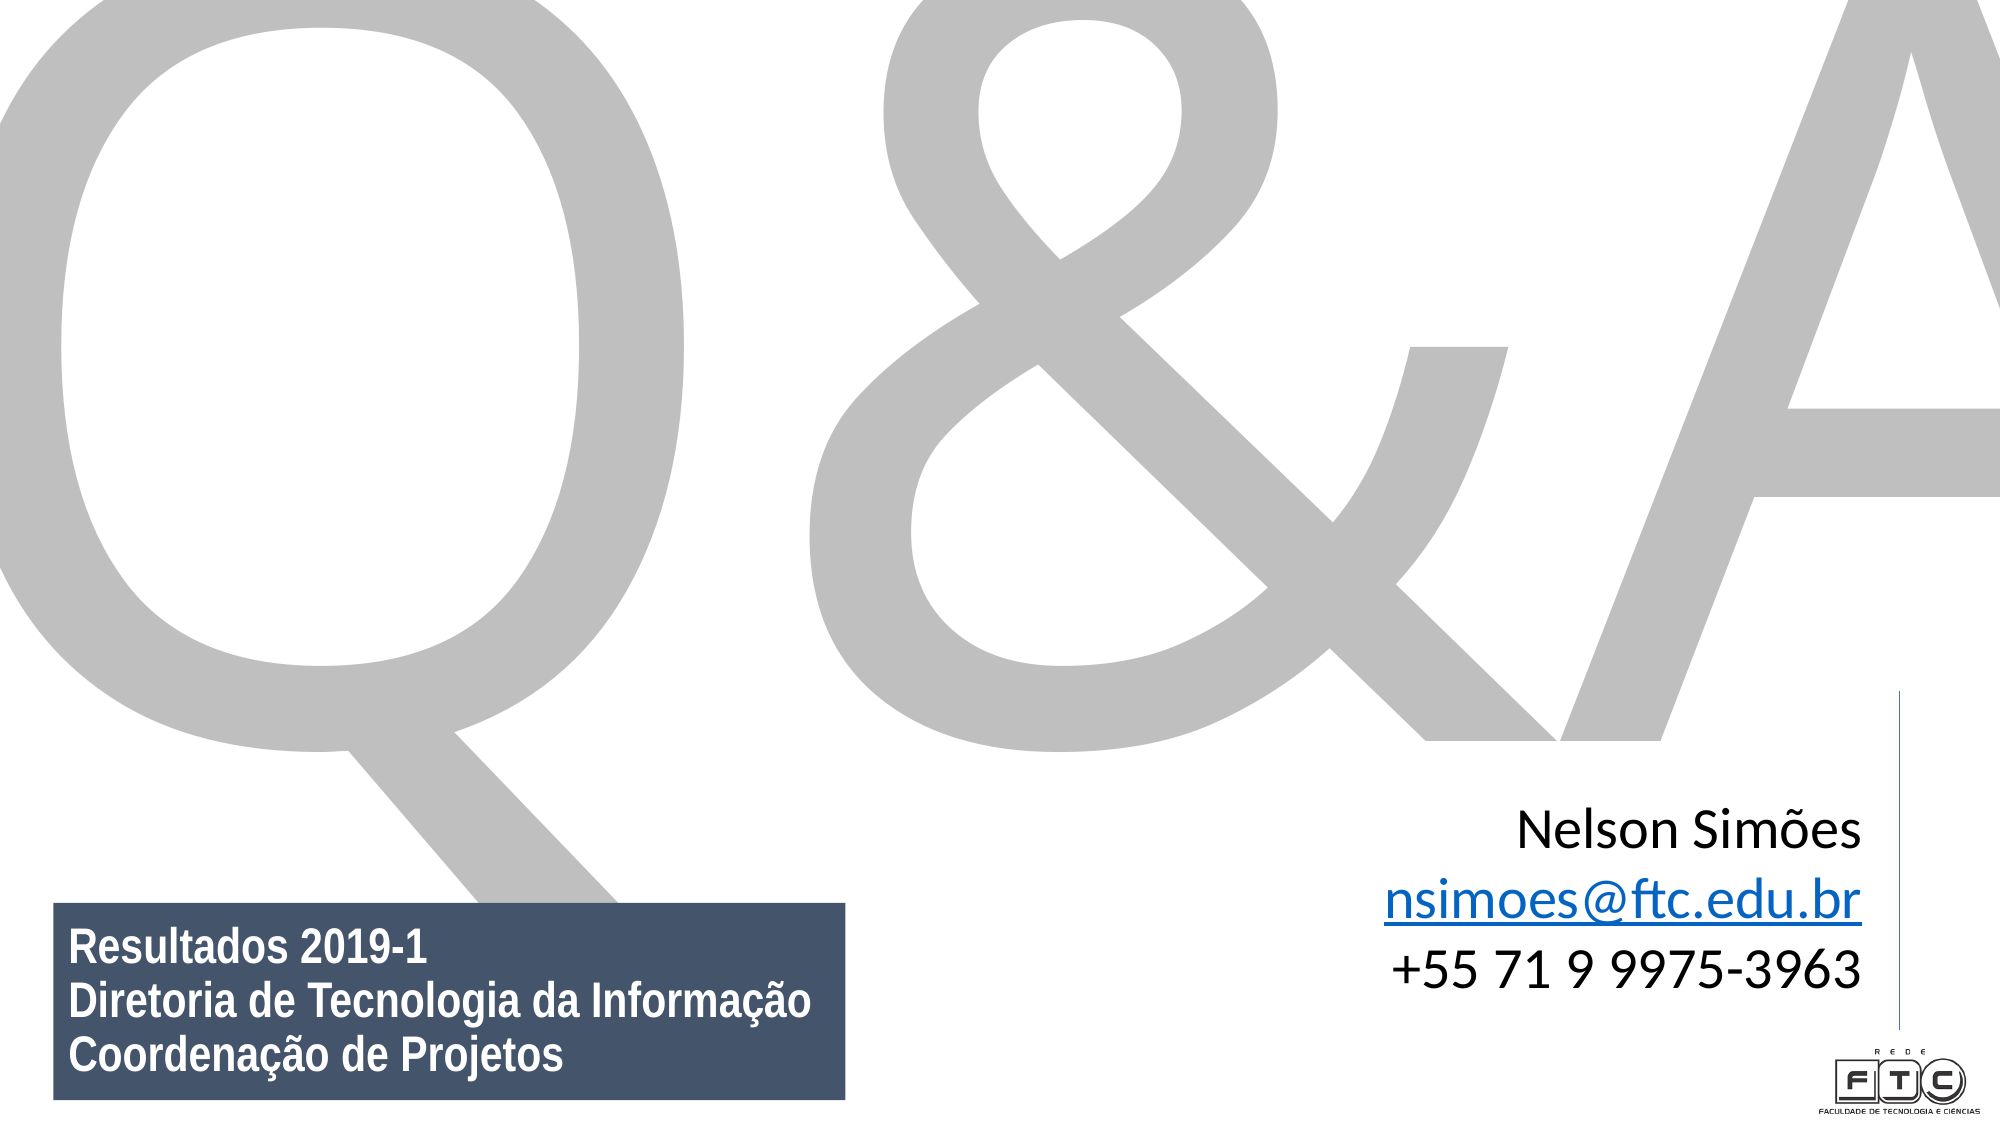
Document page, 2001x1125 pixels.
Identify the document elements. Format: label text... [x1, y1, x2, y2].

text_box Nelson Simões nsimoes@ftc.edu.br +55 71 9 9975-3963 [1369, 782, 1877, 1008]
picture [1819, 1049, 1980, 1114]
text_box Q&A [0, 0, 2000, 1125]
title Resultados 2019-1 Diretoria de Tecnologia da Informação Coordenação de Projetos [53, 902, 846, 1101]
